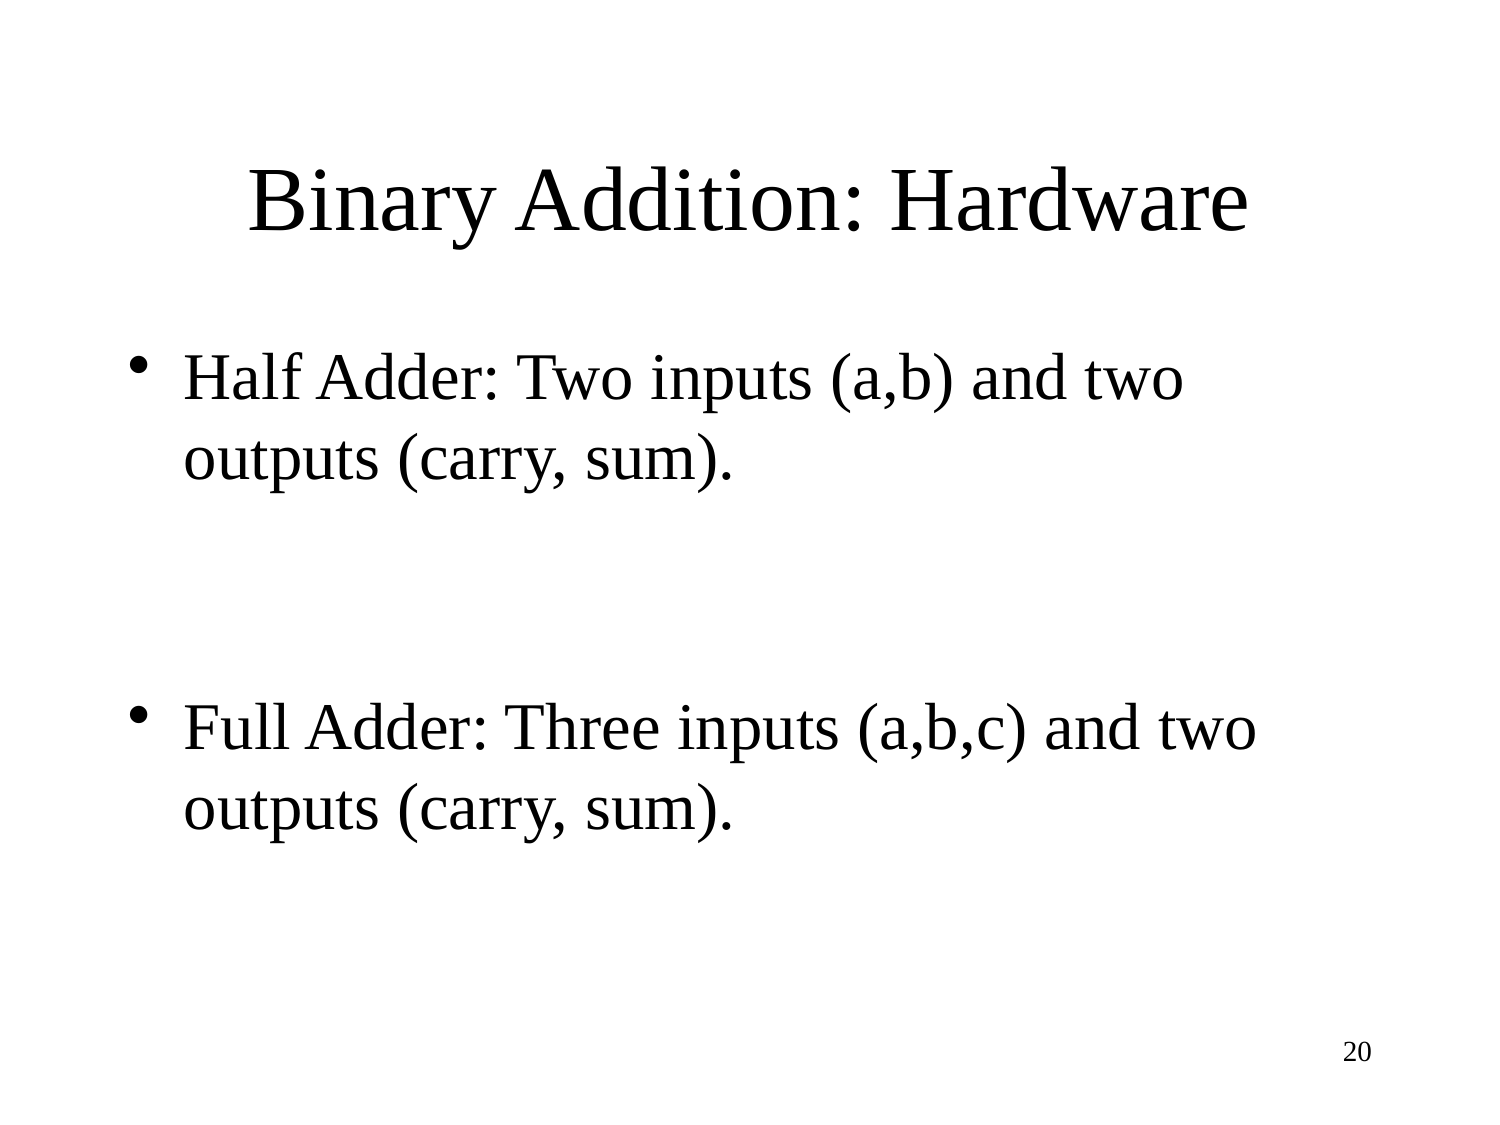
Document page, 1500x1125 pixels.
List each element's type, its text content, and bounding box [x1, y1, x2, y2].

slide_number 20 [1074, 1024, 1388, 1101]
list Full Adder: Three inputs (a,b,c) and two outputs (carry, sum). [112, 675, 1388, 1000]
list Half Adder: Two inputs (a,b) and two outputs (carry, sum). [112, 324, 1388, 650]
title Binary Addition: Hardware [112, 99, 1388, 288]
